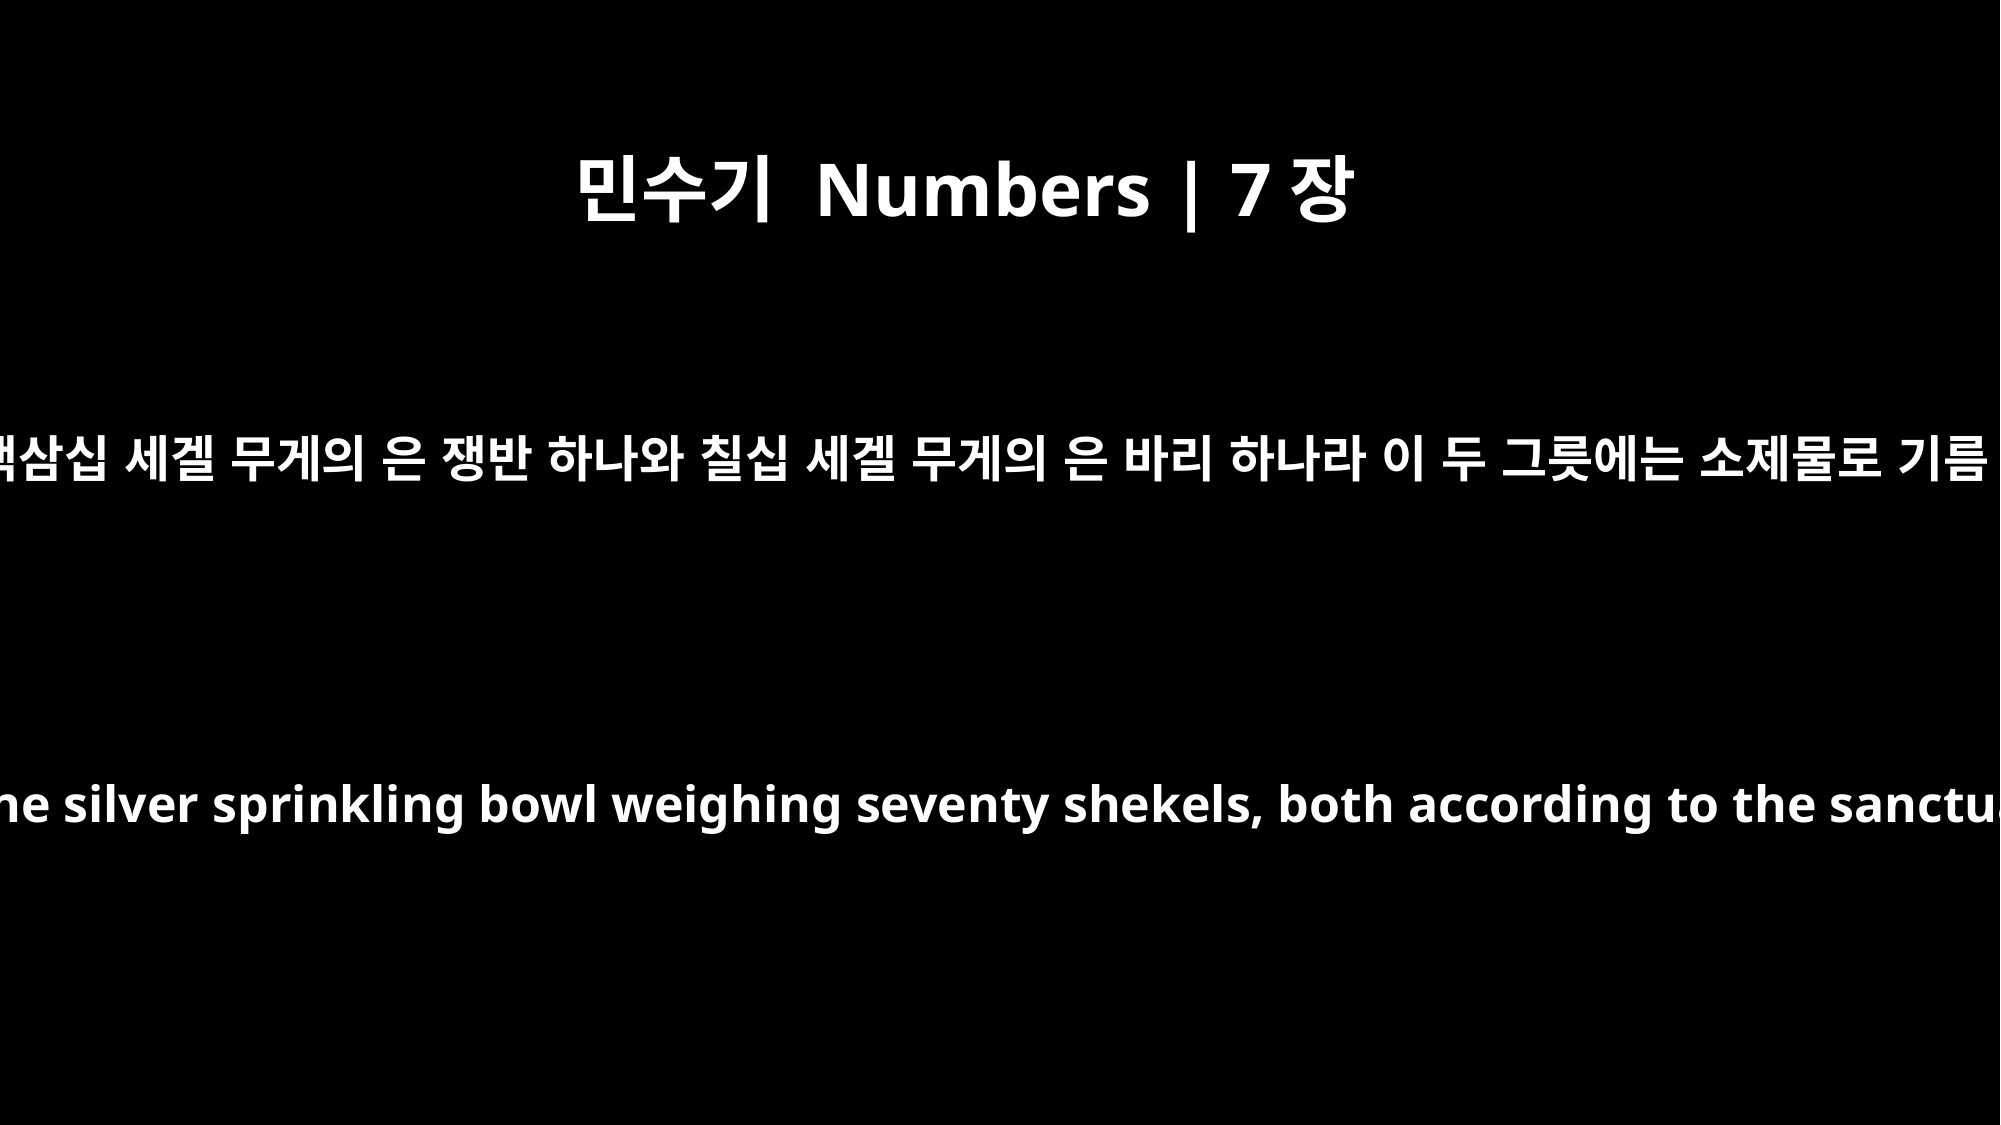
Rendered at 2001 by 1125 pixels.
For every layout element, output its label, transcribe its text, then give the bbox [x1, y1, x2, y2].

text_box 민수기 Numbers | 7장 [559, 136, 1373, 239]
text_box 79 그의 헌물도 성소의 세겔로 백삼십 세겔 무게의 은 쟁반 하나와 칠십 세겔 무게의 은 바리 하나라 이 두 그릇에는 소제물로 기름 섞은 고운 가루를 채웠고 [0, 359, 2000, 495]
text_box His offering was one silver plate weighing a hundred and thirty shekels, and one silver sprinkling bowl weighing seventy shekels, both according to the sanctuary shekel, each filled with fine flour mixed with oil as a grain offering; [0, 764, 2000, 840]
